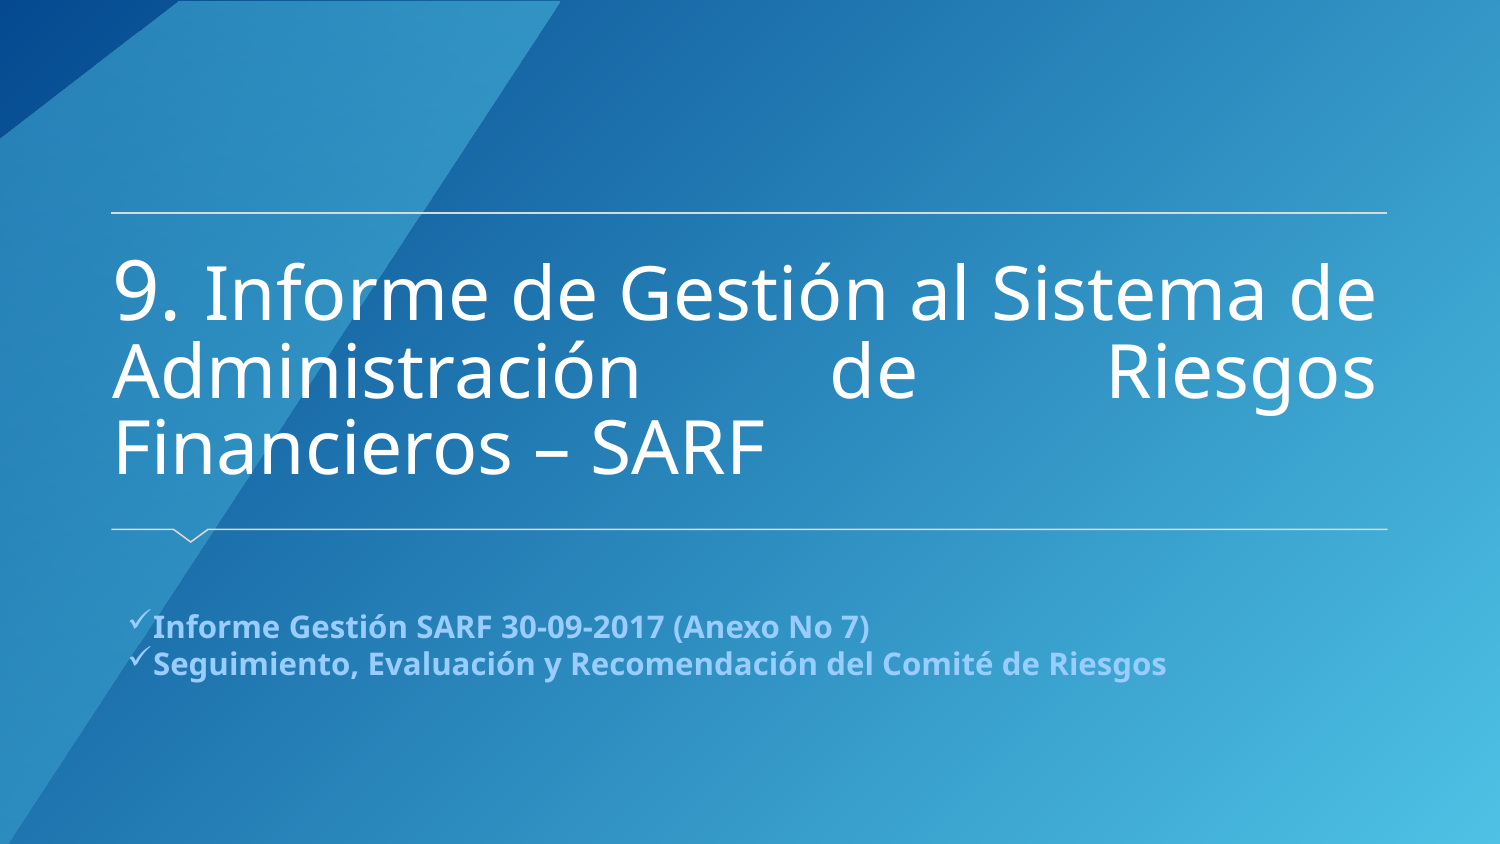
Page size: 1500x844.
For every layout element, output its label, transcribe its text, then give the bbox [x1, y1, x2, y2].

text_box Informe Gestión SARF 30-09-2017 (Anexo No 7) Seguimiento, Evaluación y Recomendación del Comité de Riesgos [112, 599, 1386, 750]
title 9. Informe de Gestión al Sistema de Administración de Riesgos Financieros – SARF [112, 234, 1378, 509]
